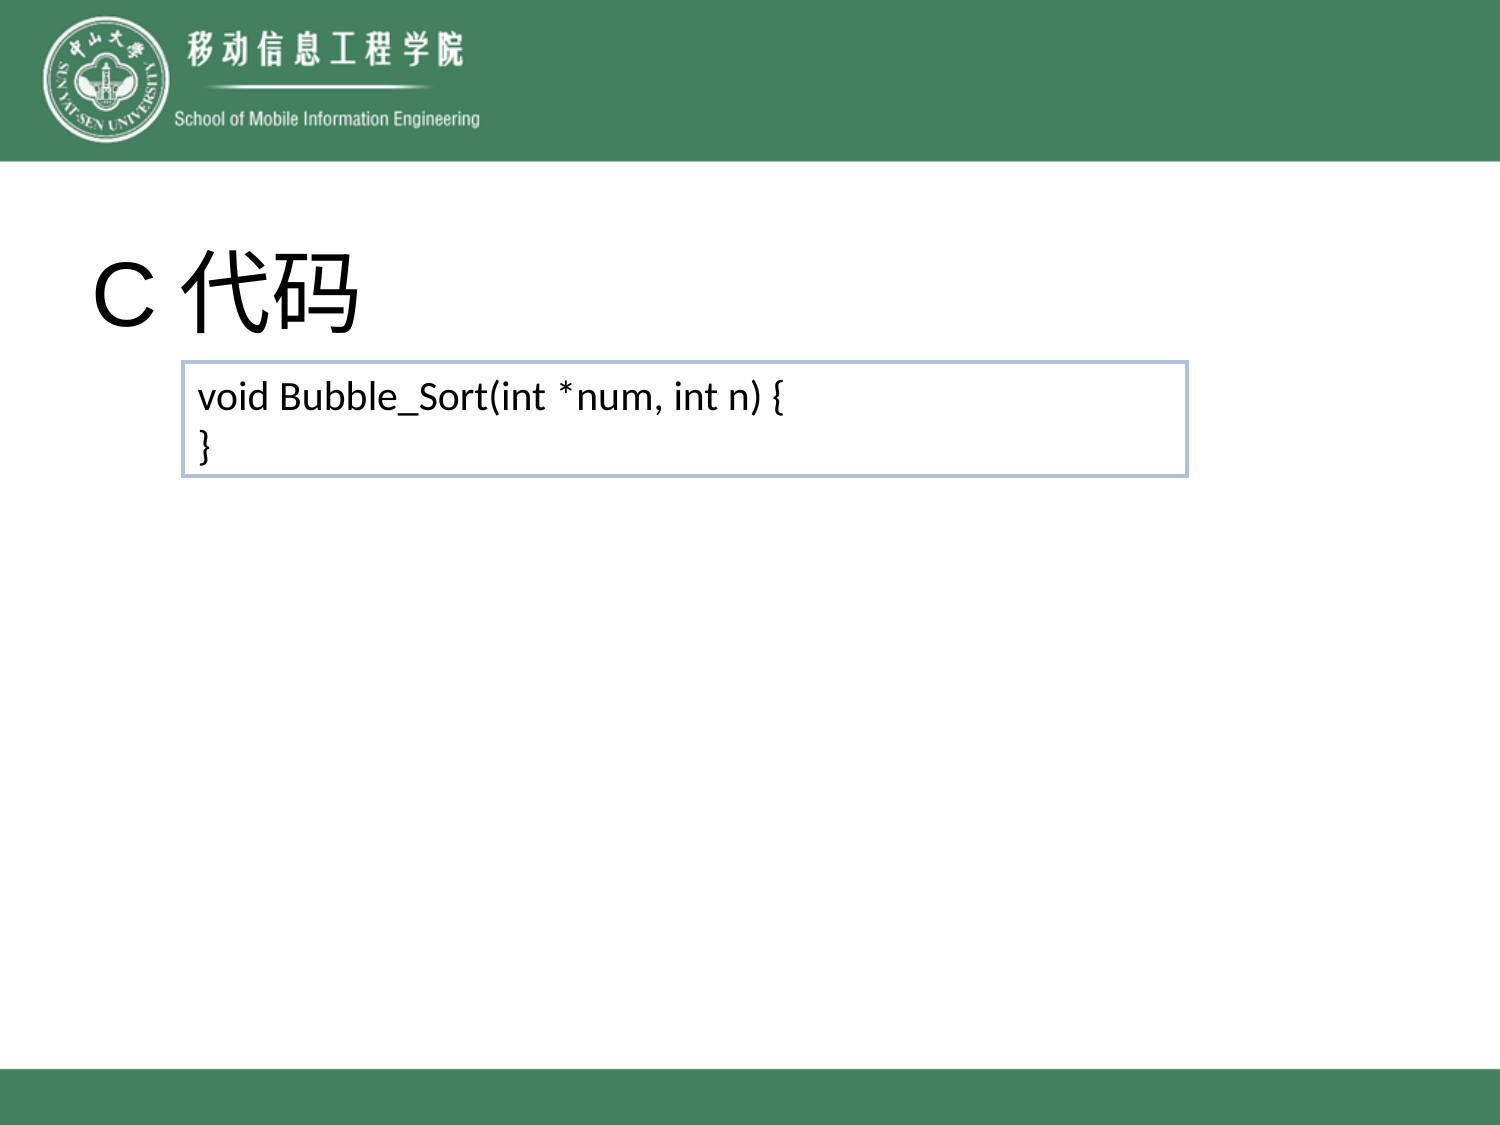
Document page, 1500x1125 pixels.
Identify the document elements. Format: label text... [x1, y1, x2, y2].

picture [0, 0, 1500, 1125]
text_box void Bubble_Sort(int *num, int n) { } [183, 361, 1188, 477]
title C代码 [76, 196, 1427, 384]
